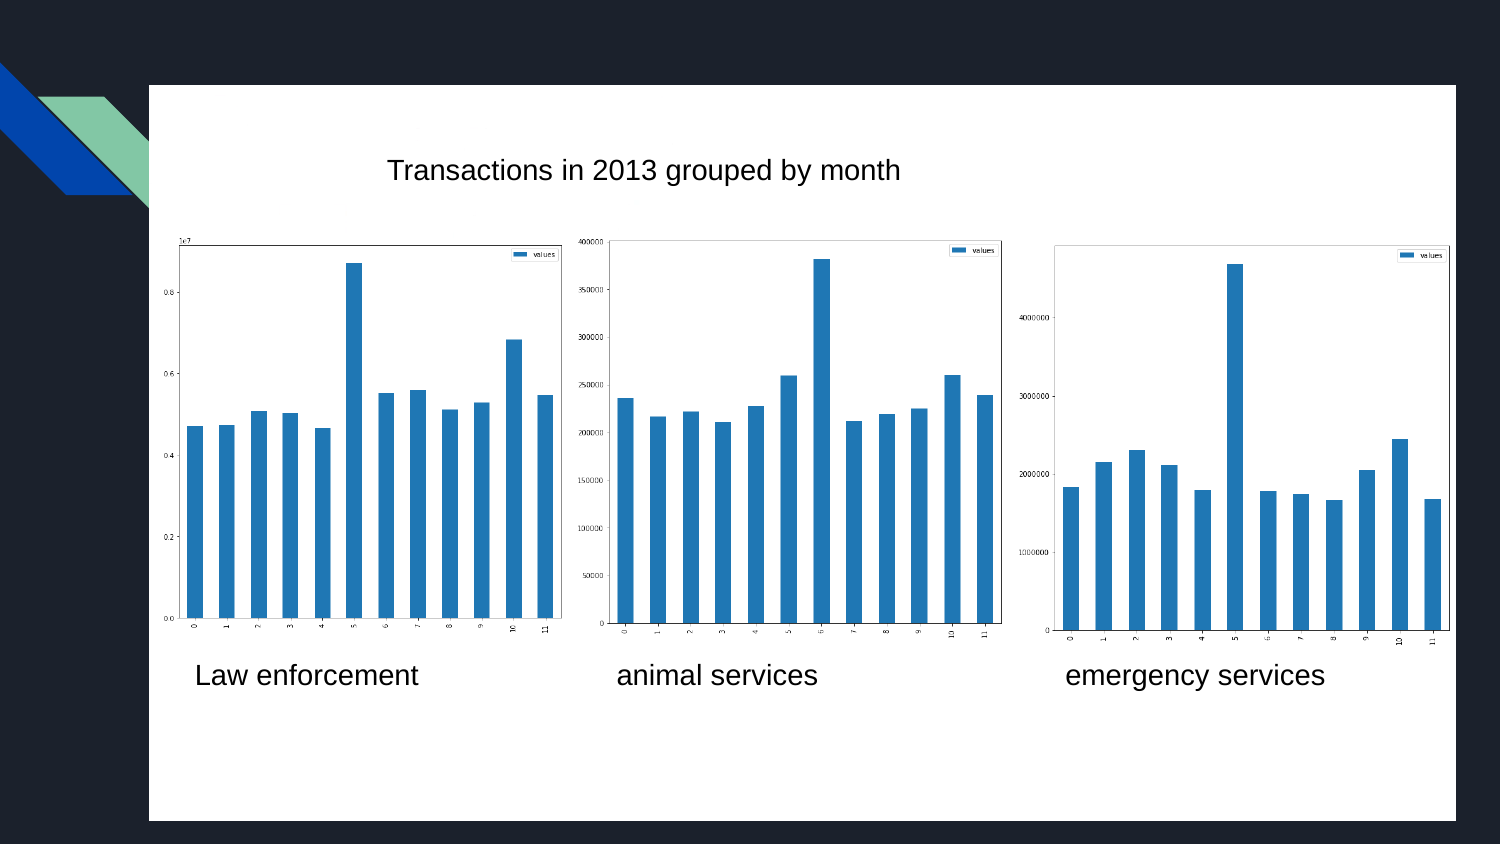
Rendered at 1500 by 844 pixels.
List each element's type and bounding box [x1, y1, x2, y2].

picture [149, 85, 1456, 821]
